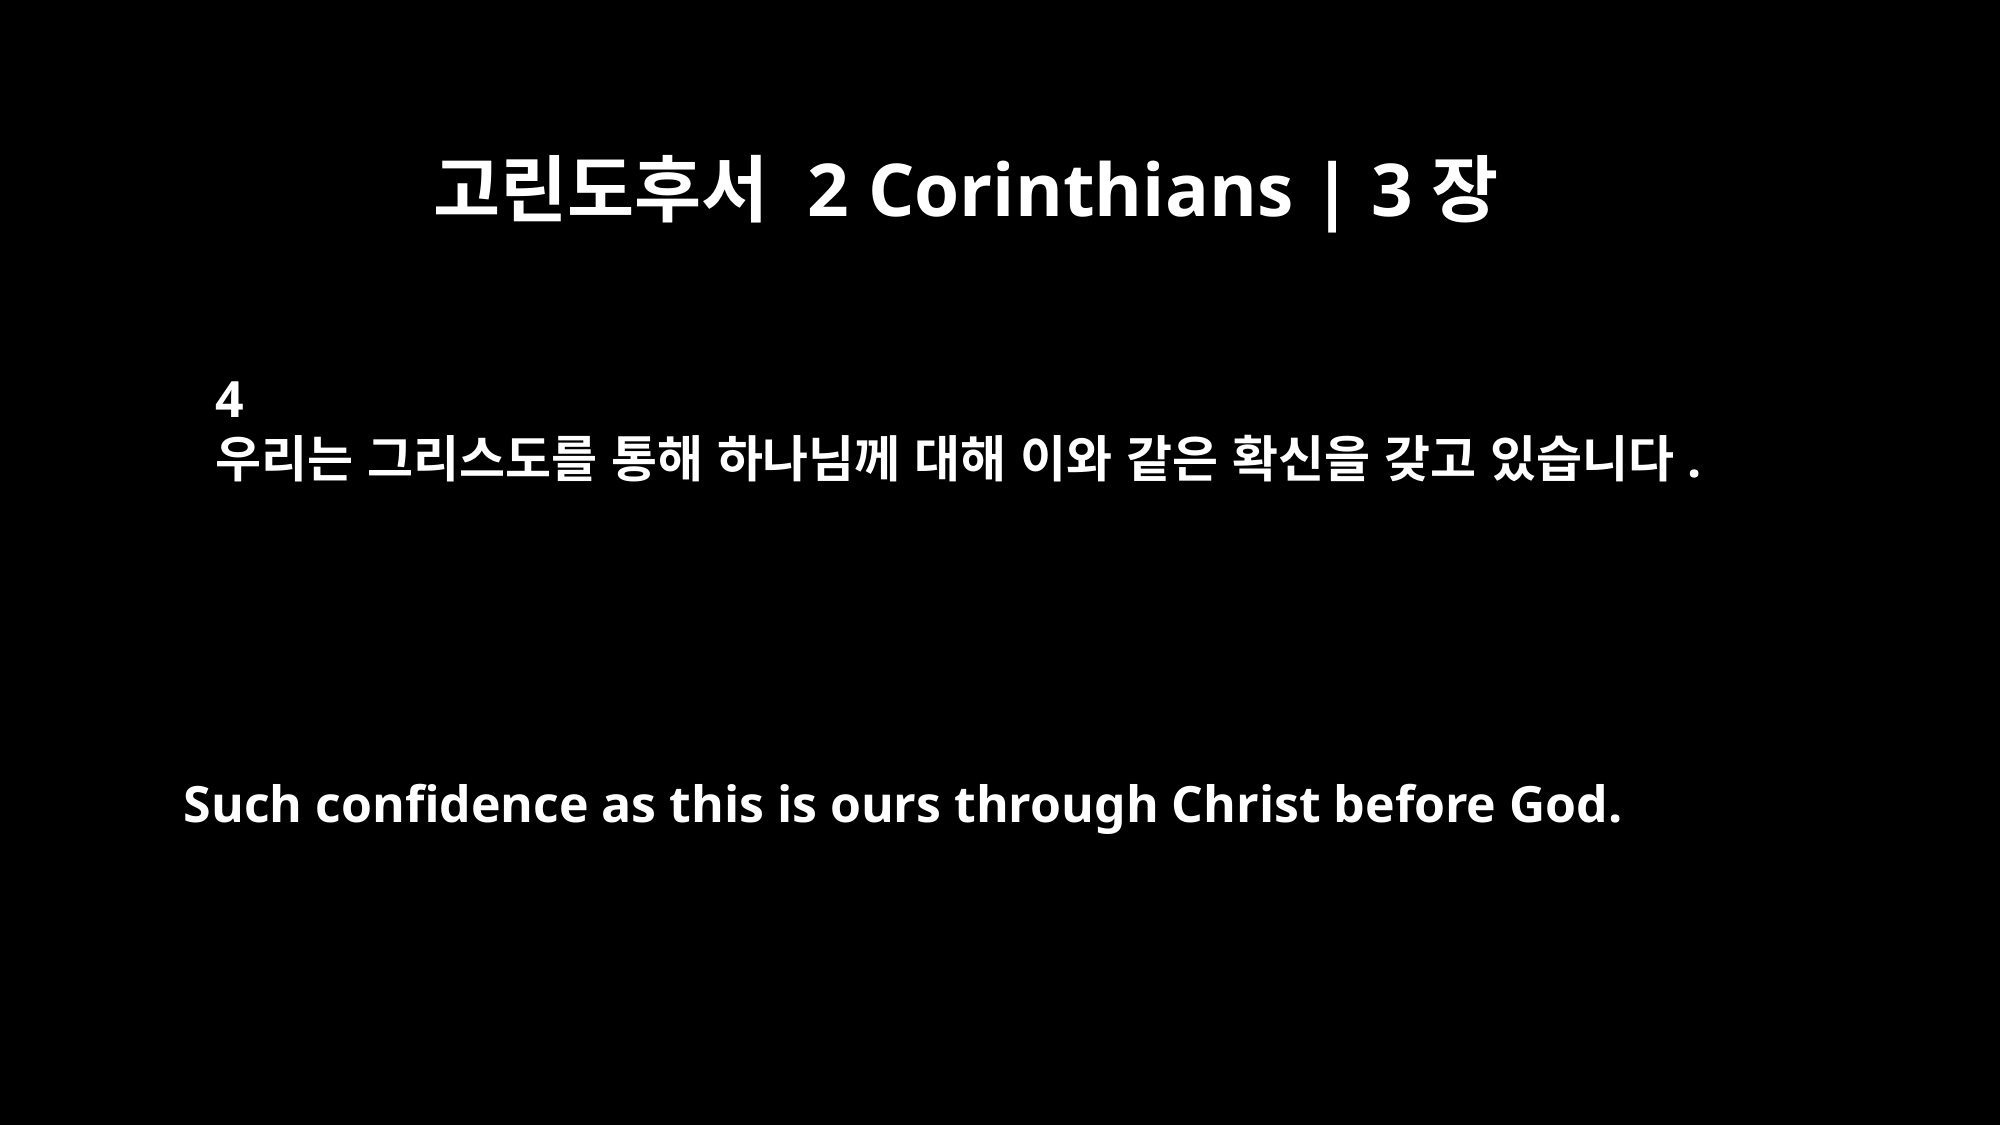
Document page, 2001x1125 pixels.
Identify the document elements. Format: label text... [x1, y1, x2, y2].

text_box Such confidence as this is ours through Christ before God. [169, 764, 1639, 840]
text_box 4 우리는 그리스도를 통해 하나님께 대해 이와 같은 확신을 갖고 있습니다. [200, 359, 1717, 495]
text_box 고린도후서 2 Corinthians | 3장 [418, 136, 1514, 239]
